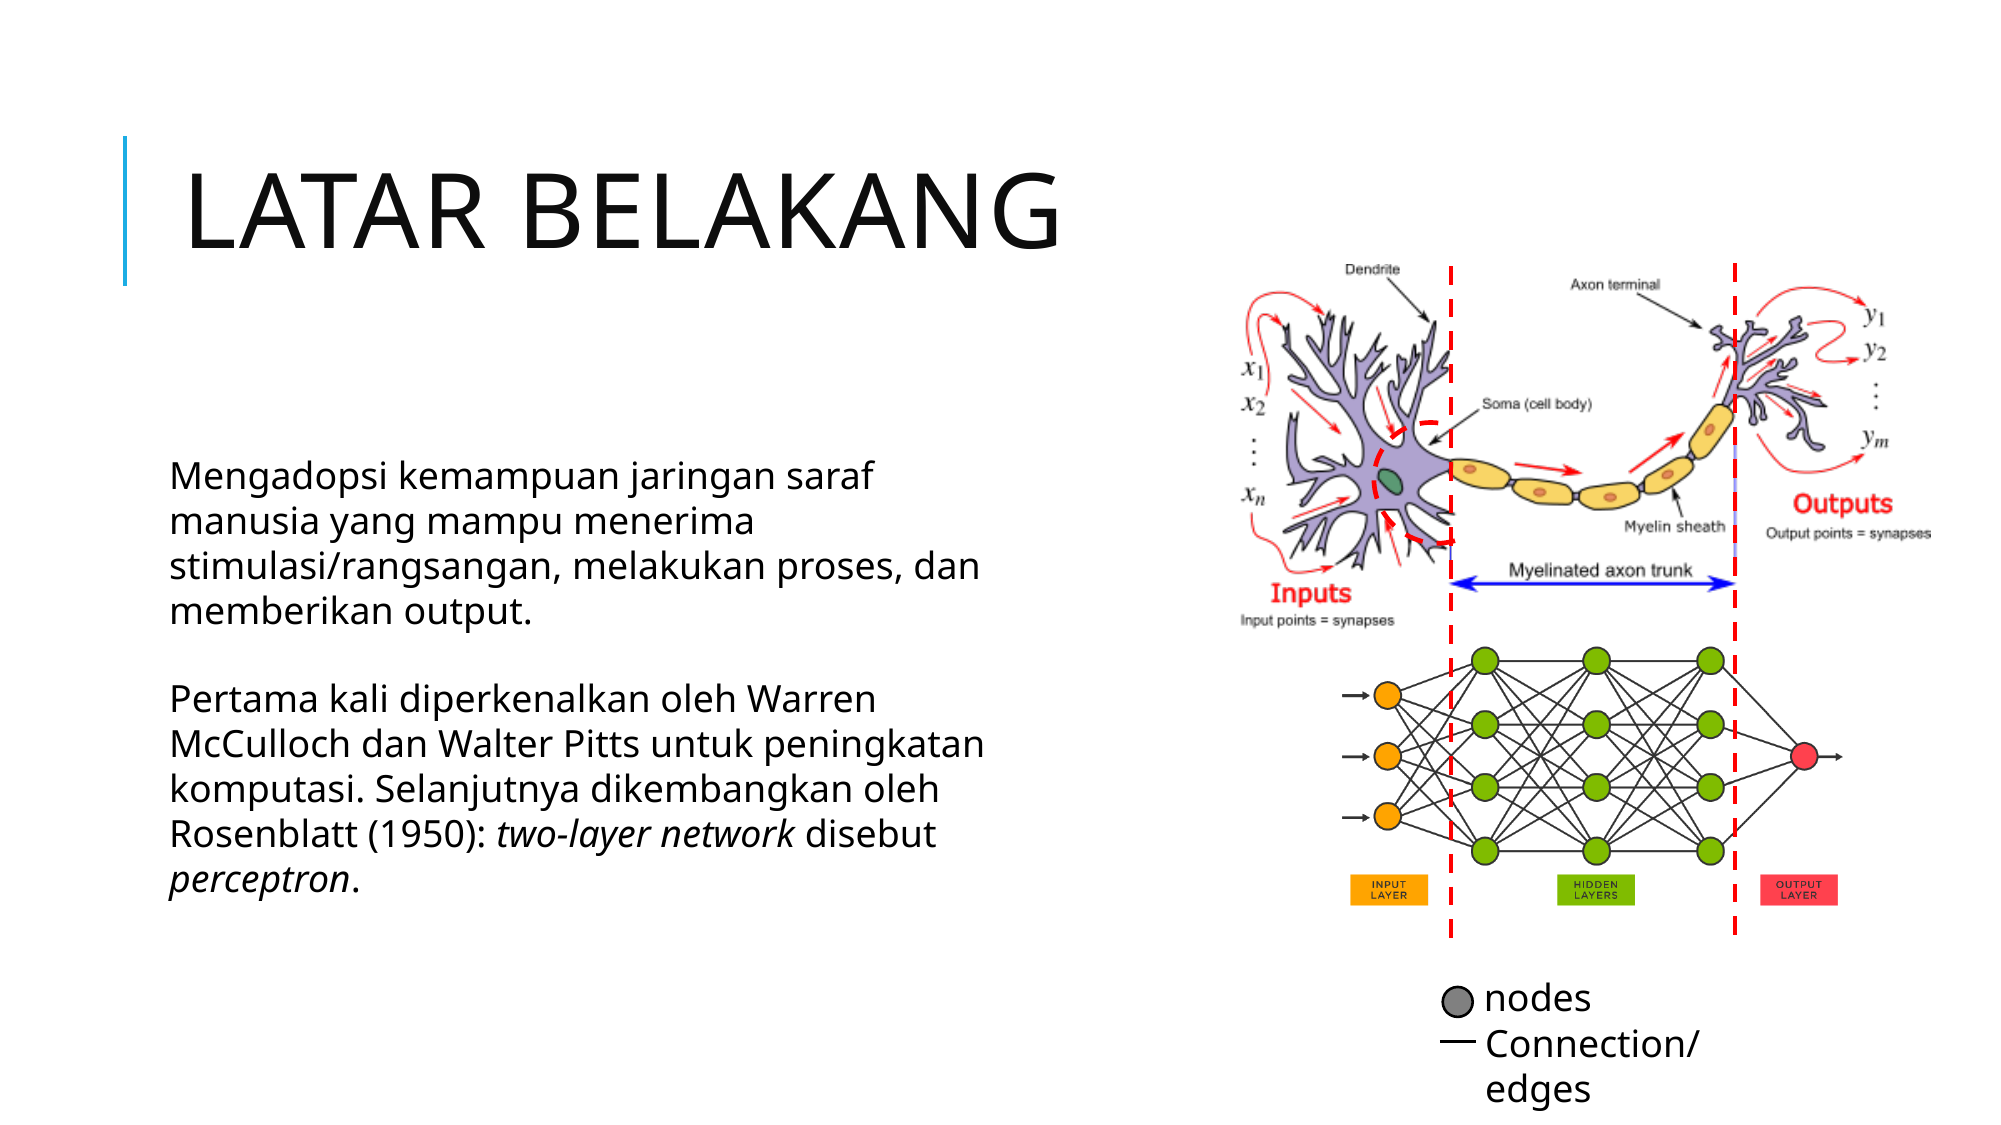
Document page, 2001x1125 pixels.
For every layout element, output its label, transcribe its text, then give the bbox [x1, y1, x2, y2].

text_box Connection/edges [1470, 1012, 1788, 1118]
title Latar Belakang [168, 96, 1763, 342]
text_box Pertama kali diperkenalkan oleh Warren McCulloch dan Walter Pitts untuk peningkatan komputasi. Selanjutnya dikembangkan oleh Rosenblatt (1950): two-layer network disebut perceptron. [154, 667, 1016, 908]
picture [1452, 644, 1734, 922]
text_box nodes [1468, 966, 1612, 1027]
text_box Mengadopsi kemampuan jaringan saraf manusia yang mampu menerima stimulasi/rangsangan, melakukan proses, dan memberikan output. [154, 444, 1016, 640]
text_box [1441, 985, 1468, 1019]
picture [1736, 644, 1868, 922]
picture [1319, 644, 1450, 922]
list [1737, 264, 1931, 632]
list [1238, 264, 1732, 632]
